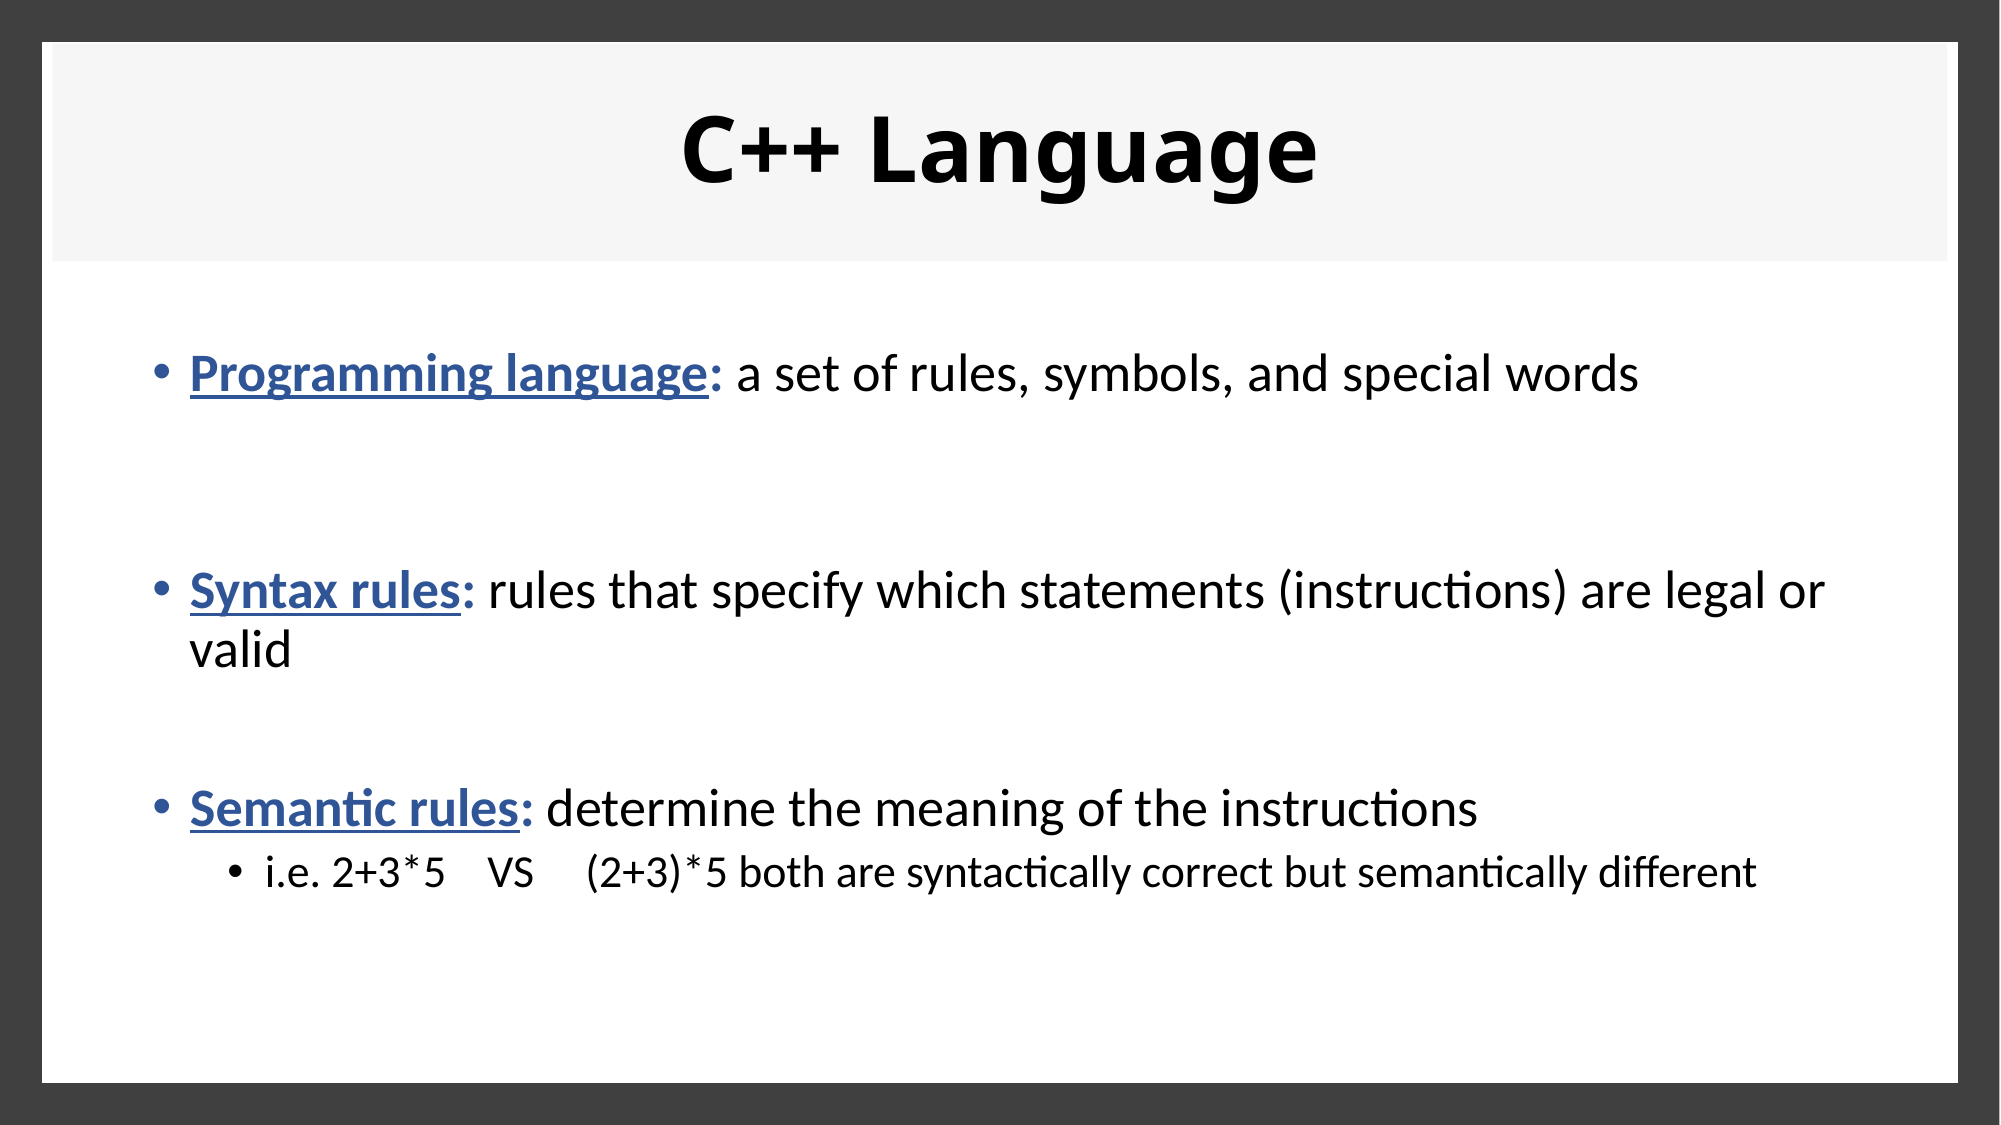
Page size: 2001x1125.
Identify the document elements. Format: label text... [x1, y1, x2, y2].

title C++ Language [52, 43, 1948, 262]
text_box [52, 262, 1948, 1073]
list Programming language: a set of rules, symbols, and special words Syntax rules: rules that specify which statements (instructions) are legal or valid Semantic rules: determine the meaning of the instructions i.e. 2+3*5 VS (2+3)*5 both are syntactically correct but semantically different [137, 337, 1863, 973]
text_box [0, 0, 2000, 1125]
